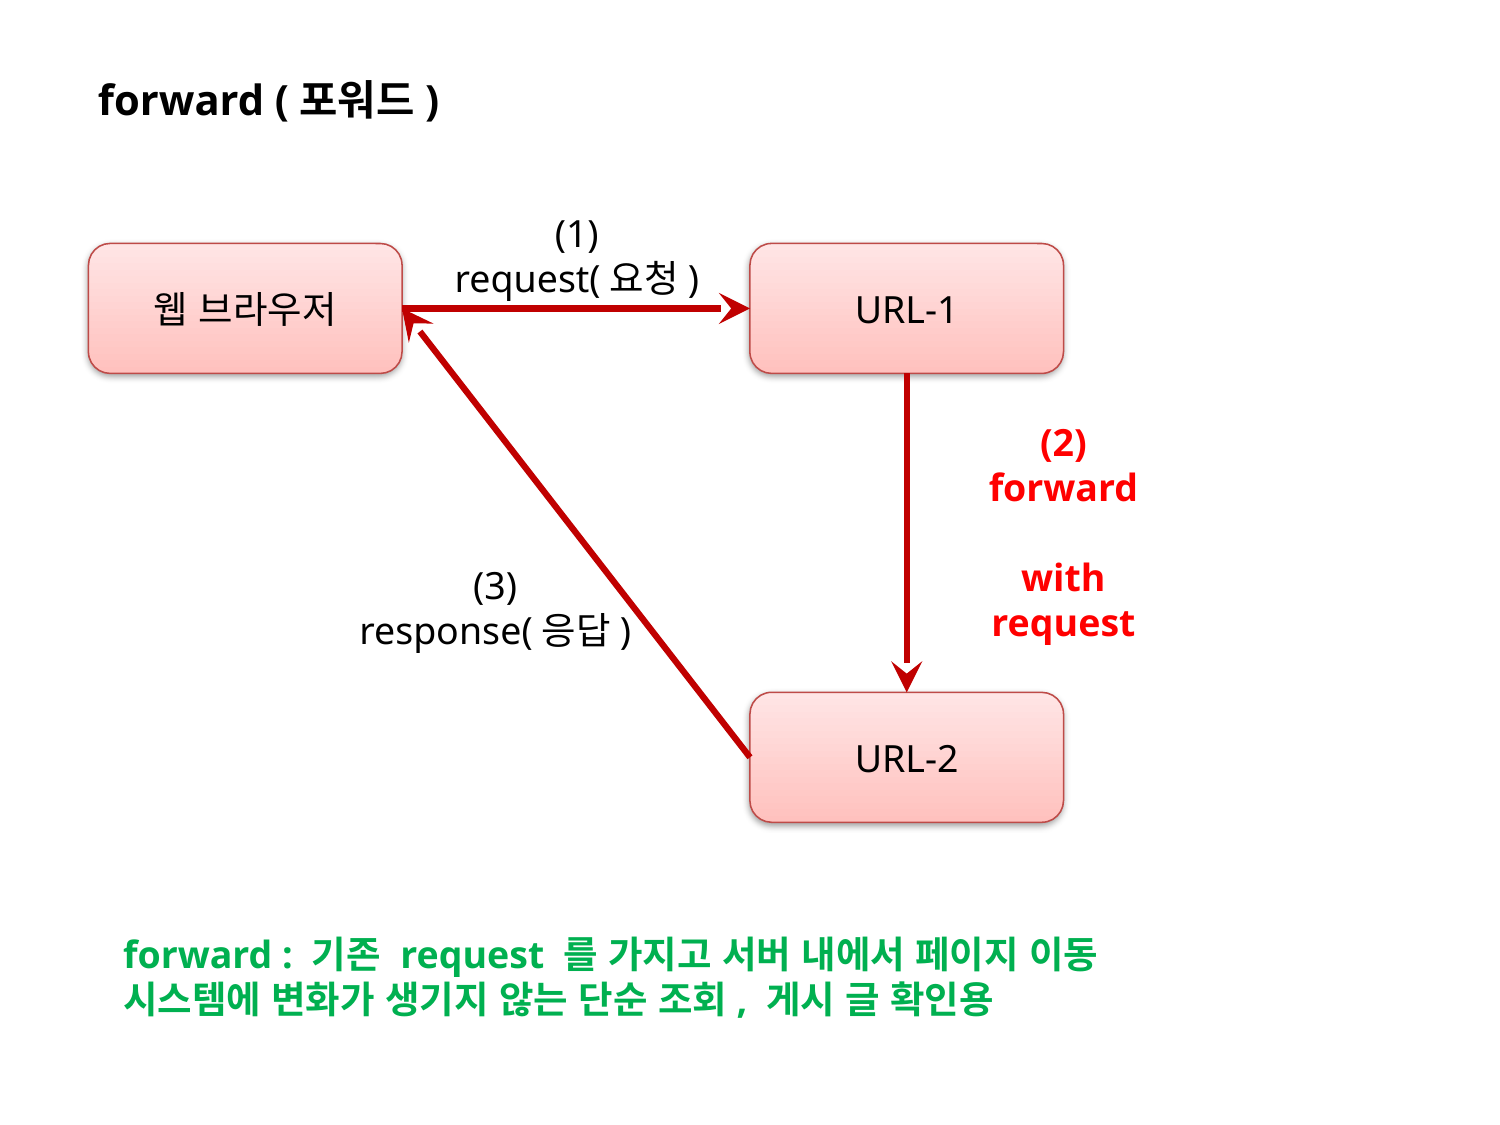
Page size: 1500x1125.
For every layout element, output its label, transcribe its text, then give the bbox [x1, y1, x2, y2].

text_box (3) response(응답) [344, 554, 396, 660]
text_box 웹 브라우저 [87, 242, 403, 375]
text_box URL-2 [749, 691, 1065, 824]
text_box forward (포워드) [83, 66, 454, 132]
text_box (1) request(요청) [439, 202, 714, 305]
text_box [401, 308, 751, 758]
text_box forward : 기존 request 를 가지고 서버 내에서 페이지 이동 시스템에 변화가 생기지 않는 단순 조회, 게시 글 확인용 [108, 923, 1114, 1029]
text_box (2) forward with request [973, 411, 1153, 652]
text_box URL-1 [749, 242, 1065, 375]
